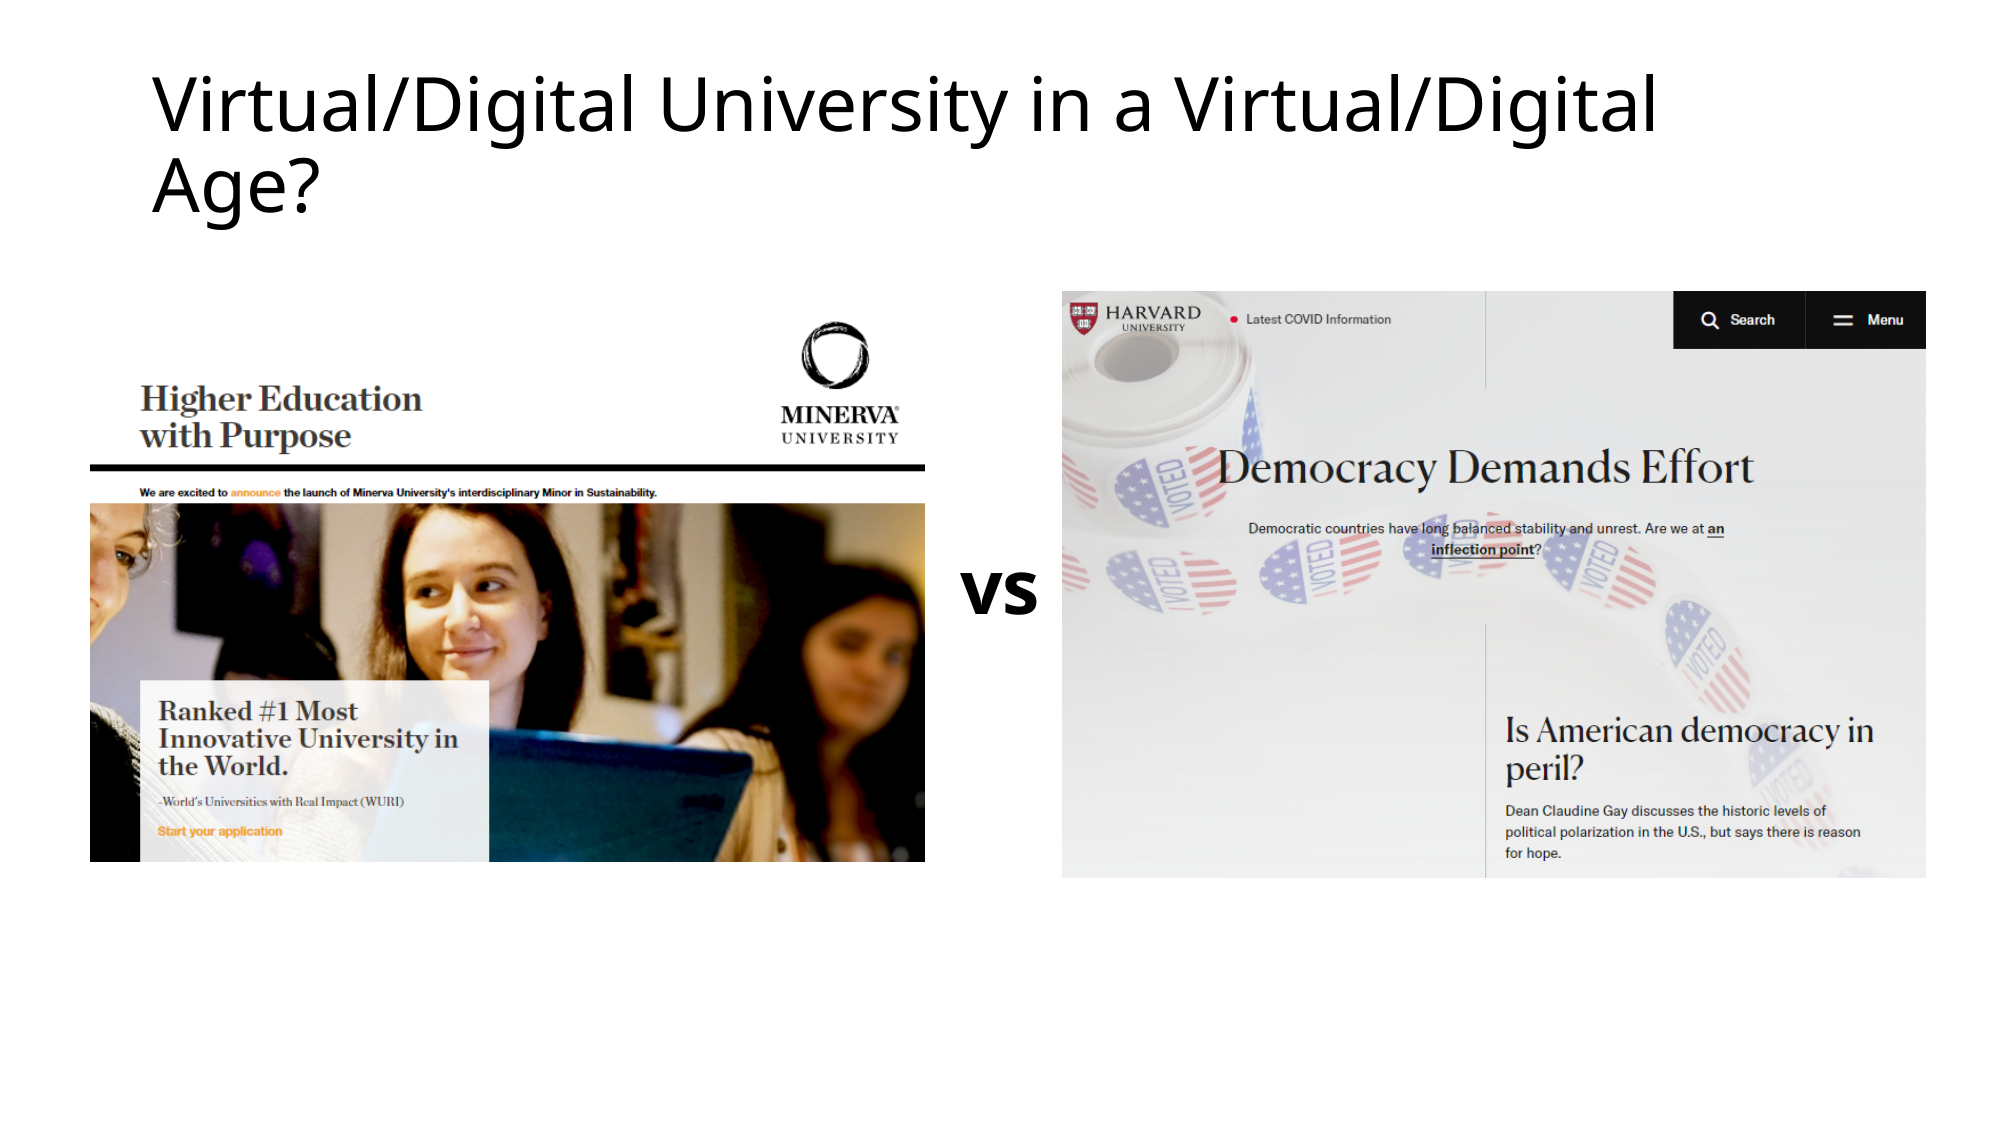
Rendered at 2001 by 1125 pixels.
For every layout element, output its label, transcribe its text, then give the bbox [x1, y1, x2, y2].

text_box vs [945, 531, 1055, 637]
title Virtual/Digital University in a Virtual/Digital Age? [137, 59, 1863, 236]
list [90, 276, 925, 862]
picture [1062, 291, 1926, 878]
